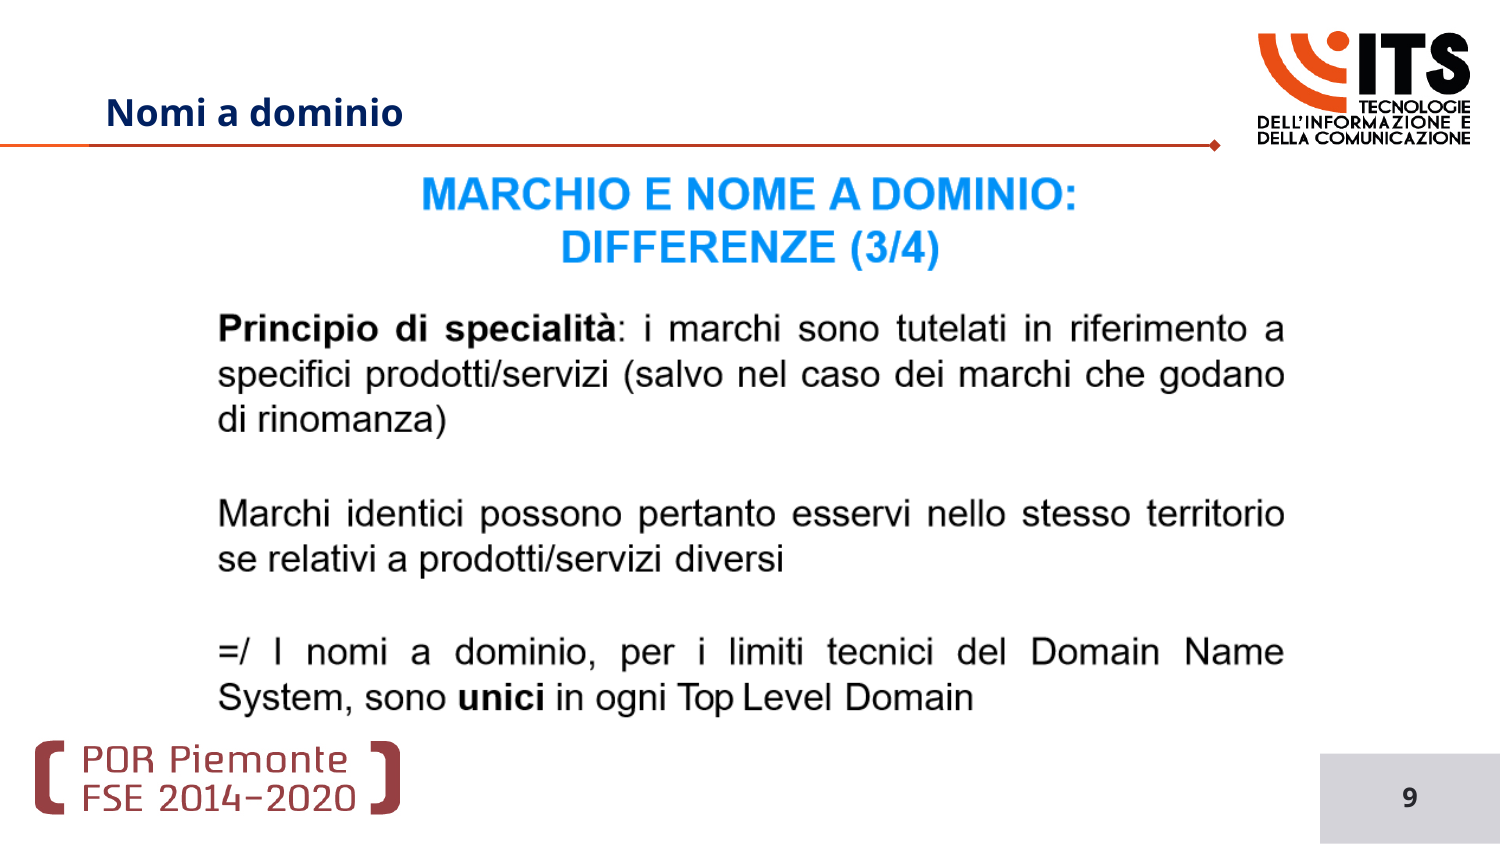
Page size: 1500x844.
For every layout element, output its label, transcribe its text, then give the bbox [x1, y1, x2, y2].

picture [0, 0, 1500, 844]
slide_number 9 [1320, 753, 1500, 844]
title Nomi a dominio [90, 59, 1320, 150]
